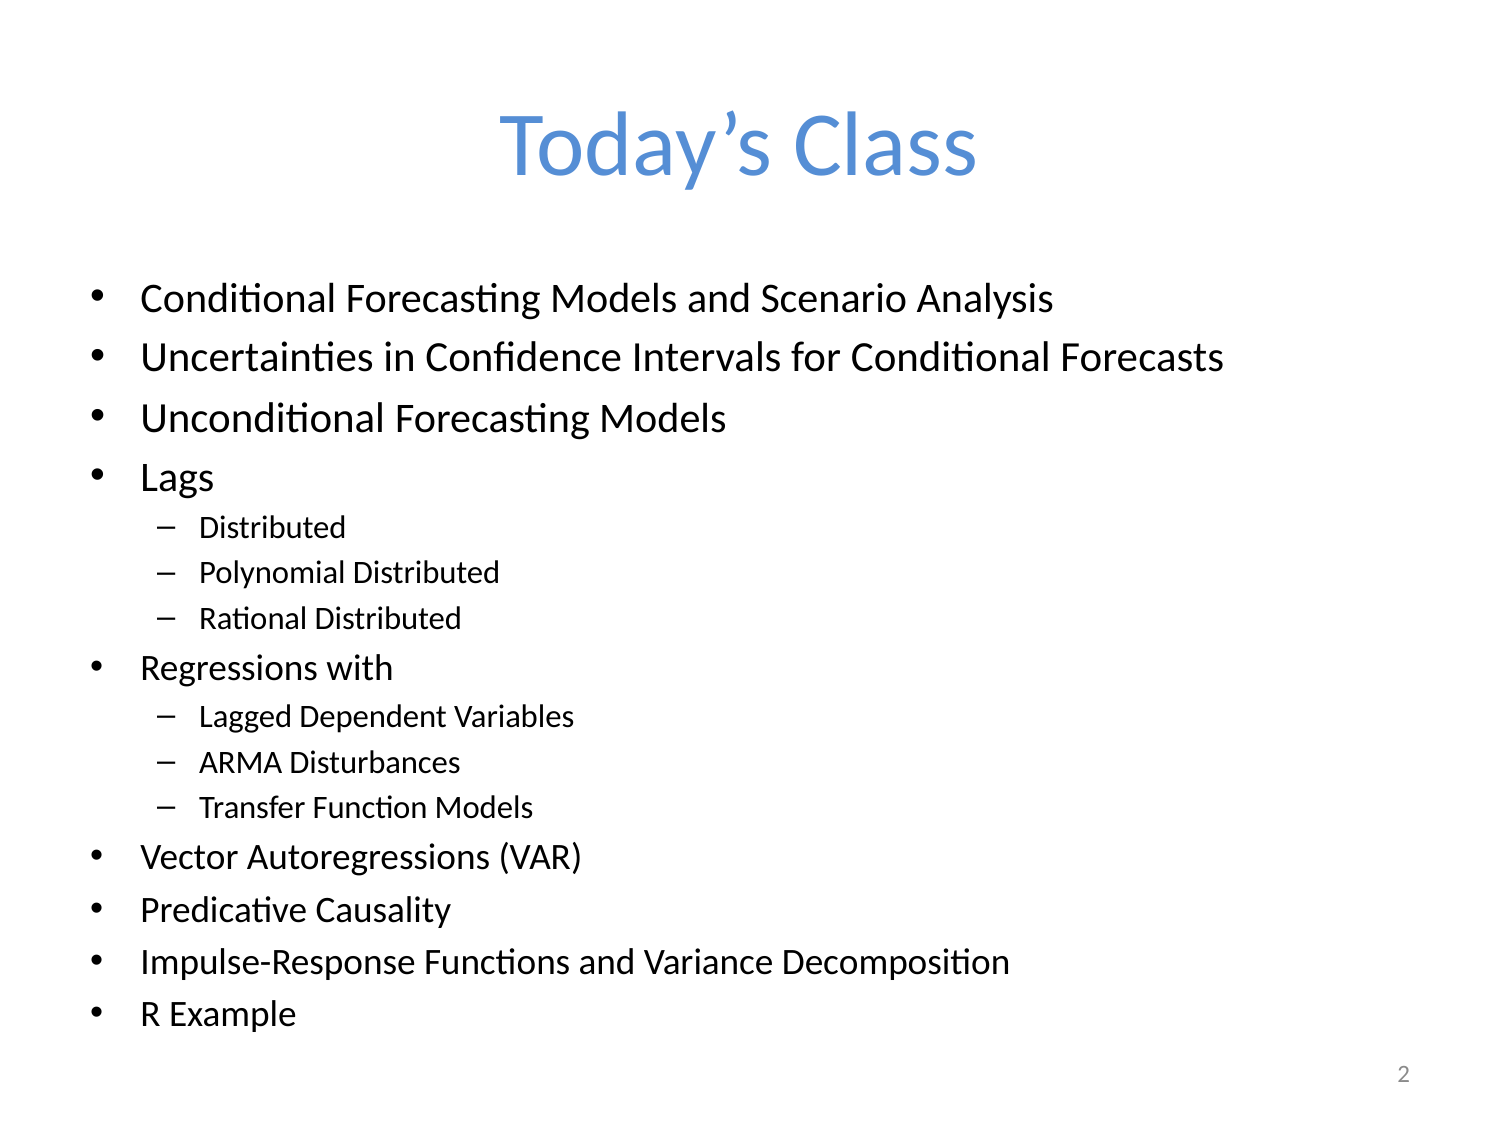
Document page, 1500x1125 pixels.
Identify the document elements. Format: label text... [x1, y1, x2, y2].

slide_number 2 [1074, 1042, 1425, 1103]
title Today’s Class [75, 45, 1425, 233]
list Conditional Forecasting Models and Scenario Analysis Uncertainties in Confidence Intervals for Conditional Forecasts Unconditional Forecasting Models Lags Distributed Polynomial Distributed Rational Distributed Regressions with Lagged Dependent Variables ARMA Disturbances Transfer Function Models Vector Autoregressions (VAR) Predicative Causality Impulse-Response Functions and Variance Decomposition R Example [75, 262, 1425, 1043]
